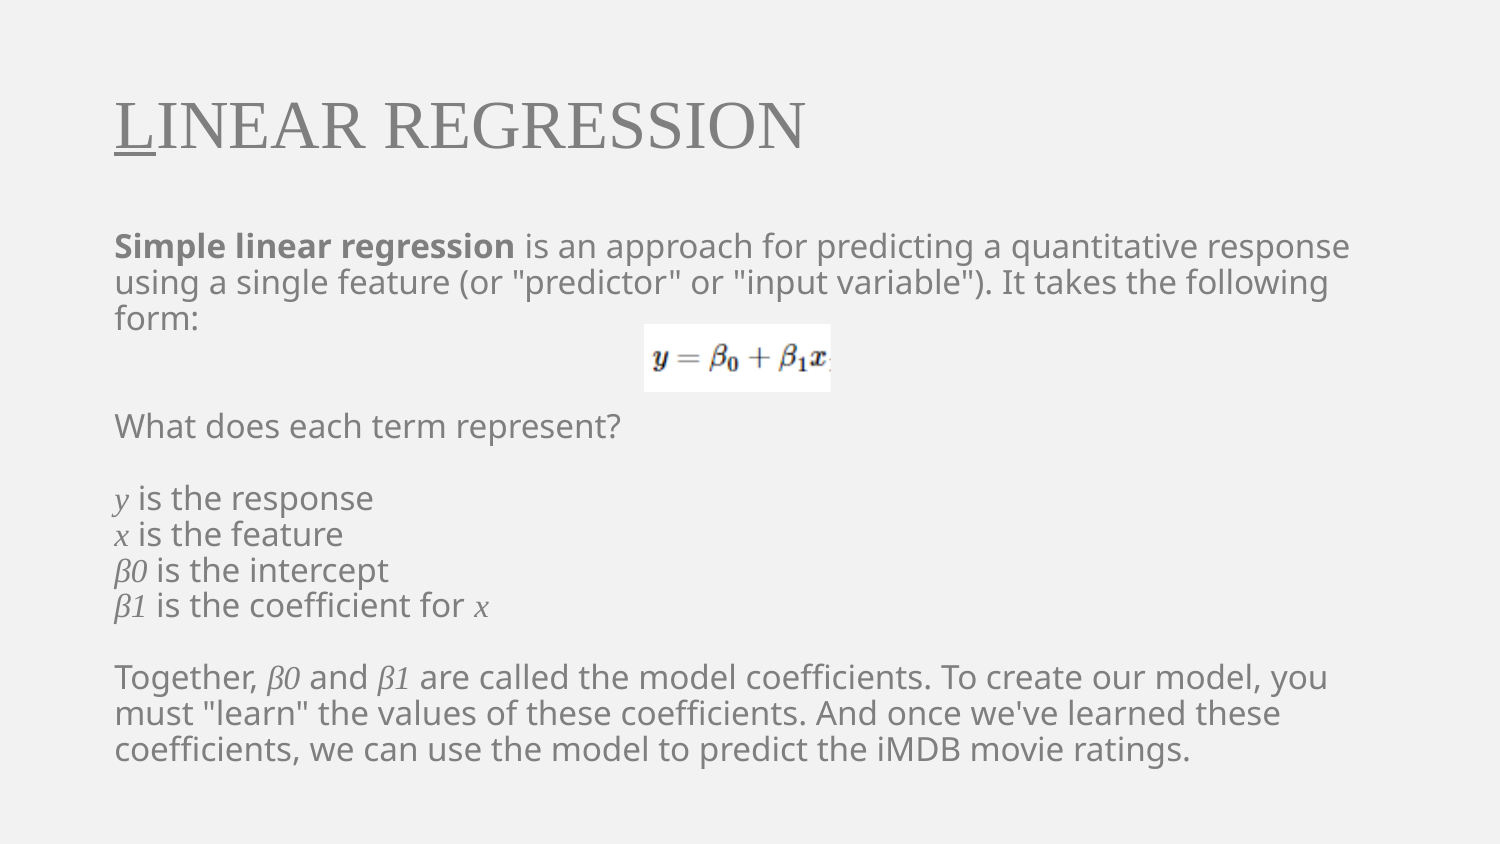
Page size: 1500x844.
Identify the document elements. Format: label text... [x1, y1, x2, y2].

list Simple linear regression is an approach for predicting a quantitative response using a single feature (or "predictor" or "input variable"). It takes the following form: What does each term represent? y is the response x is the feature β0 is the intercept β1 is the coefficient for x Together, β0 and β1 are called the model coefficients. To create our model, you must "learn" the values of these coefficients. And once we've learned these coefficients, we can use the model to predict the iMDB movie ratings. [103, 224, 1397, 760]
picture [643, 324, 831, 392]
title LINEAR REGRESSION [103, 44, 1397, 208]
